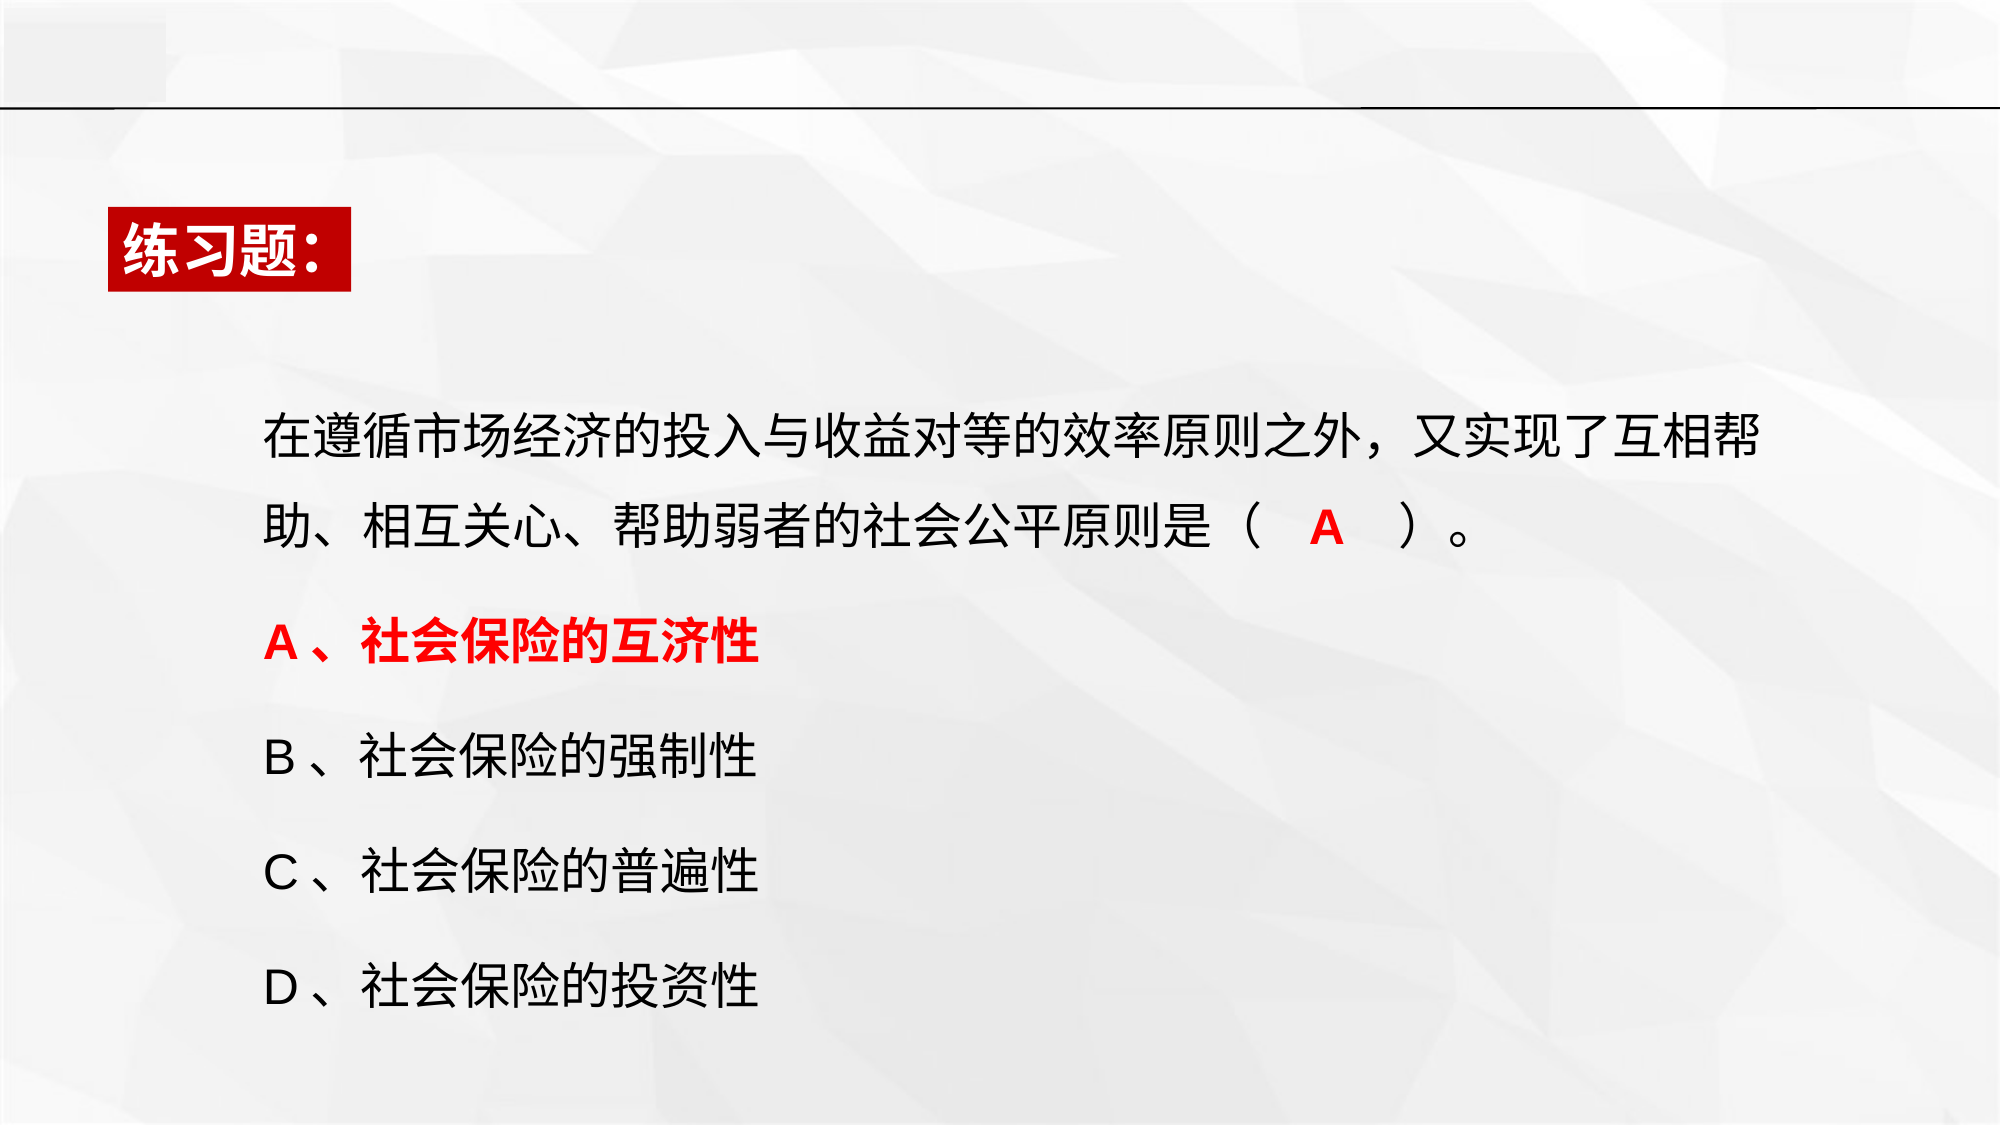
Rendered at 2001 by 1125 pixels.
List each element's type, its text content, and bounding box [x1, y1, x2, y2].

picture [4, 0, 166, 111]
subtitle 在遵循市场经济的投入与收益对等的效率原则之外，又实现了互相帮助、相互关心、帮助弱者的社会公平原则是（ A ）。 A、社会保险的互济性 B、社会保险的强制性 C、社会保险的普遍性 D、社会保险的投资性 [248, 343, 1848, 1045]
text_box 练习题： [108, 206, 352, 292]
